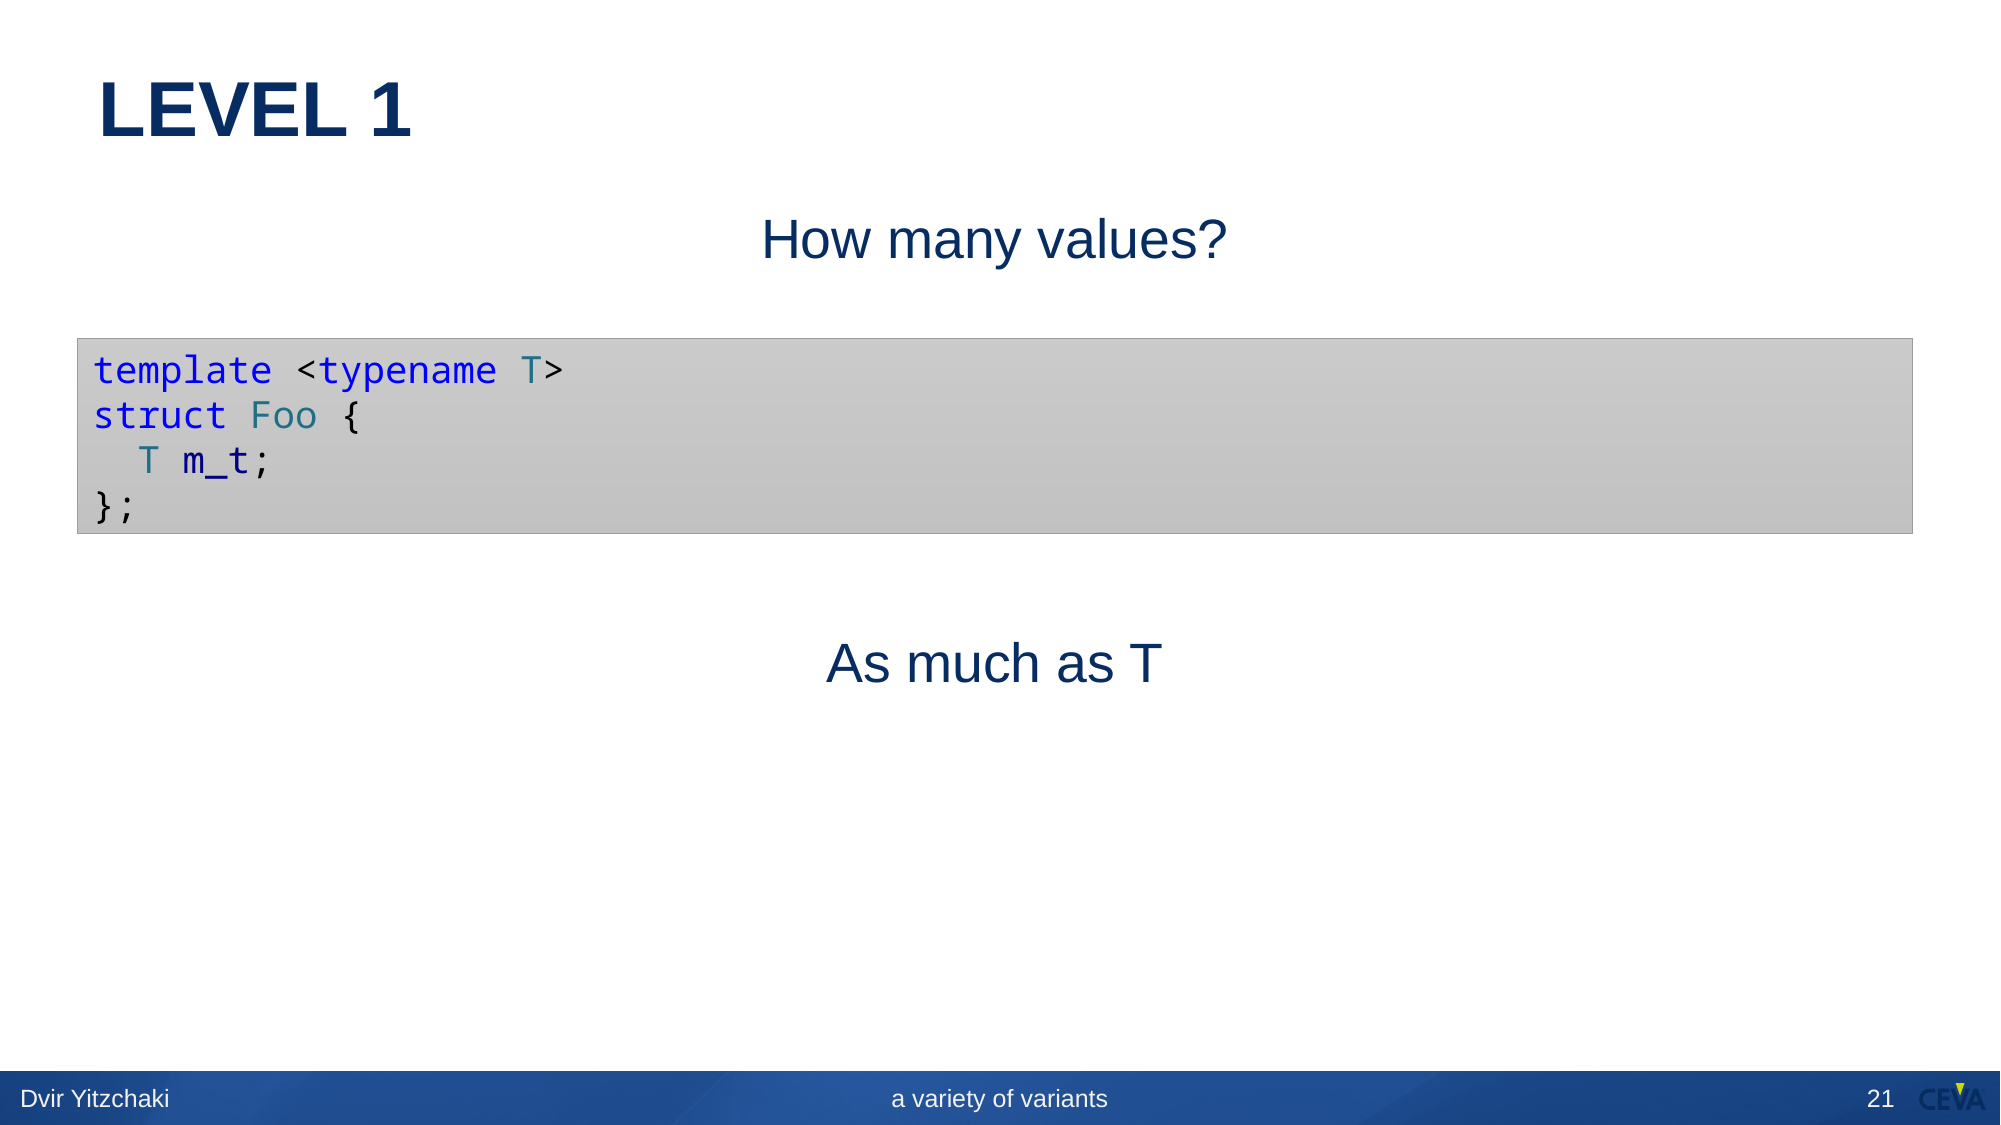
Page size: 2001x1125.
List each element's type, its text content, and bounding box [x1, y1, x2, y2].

picture [0, 1071, 2000, 1125]
list How many values? [77, 195, 1913, 299]
title LEVEL 1 [99, 66, 1627, 157]
text_box template <typename T> struct Foo { T m_t; }; [77, 338, 1913, 534]
text_box As much as T [77, 619, 1913, 723]
